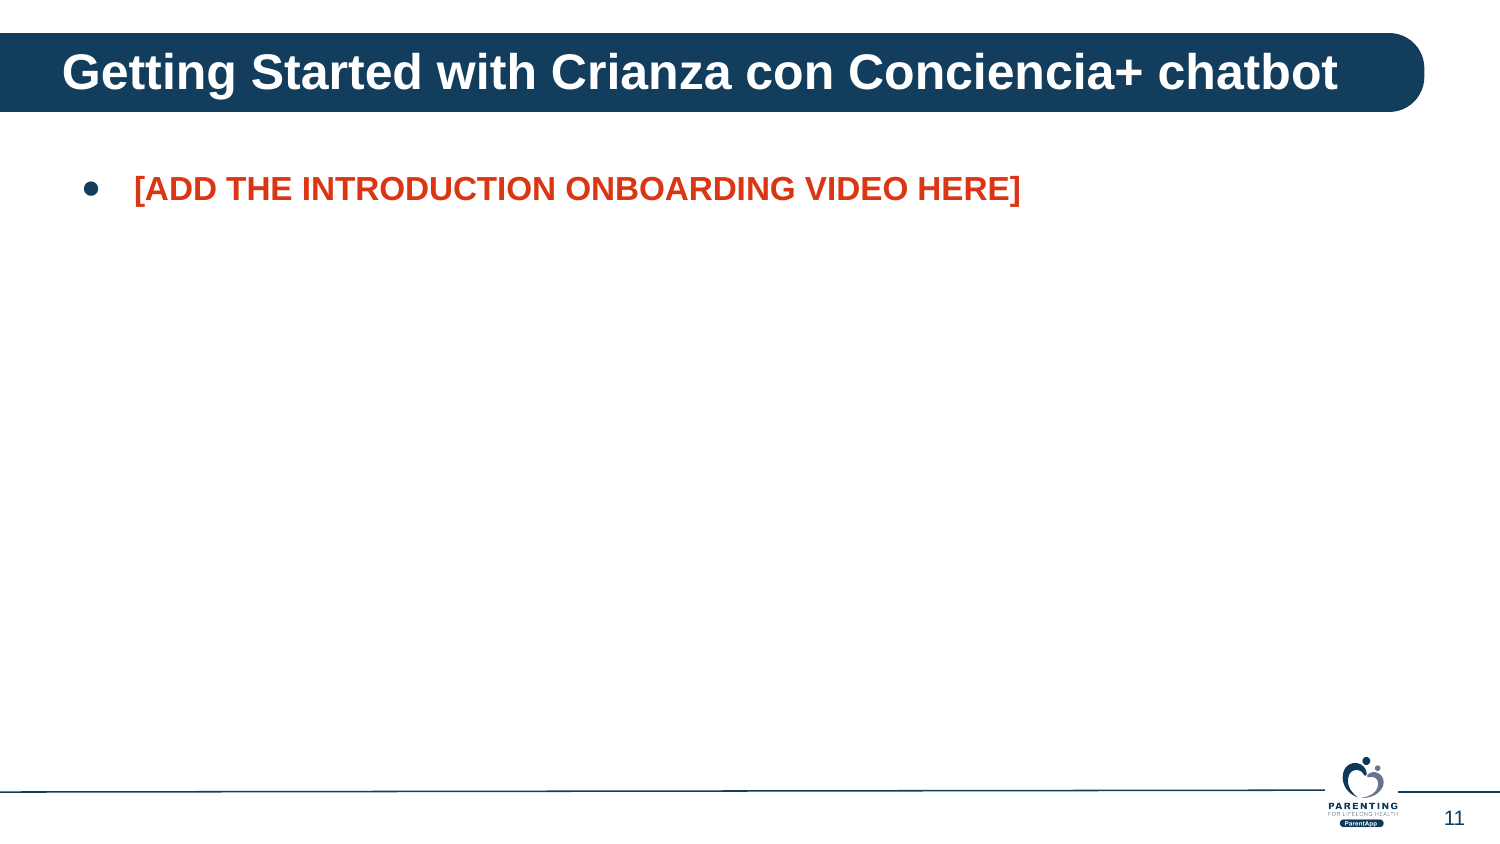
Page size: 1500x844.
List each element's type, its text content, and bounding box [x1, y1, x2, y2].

text_box [ADD THE INTRODUCTION ONBOARDING VIDEO HERE] [44, 159, 1390, 215]
text_box Getting Started with Crianza con Conciencia+ chatbot [46, 32, 1500, 108]
text_box [0, 33, 1406, 112]
picture [1328, 756, 1398, 828]
